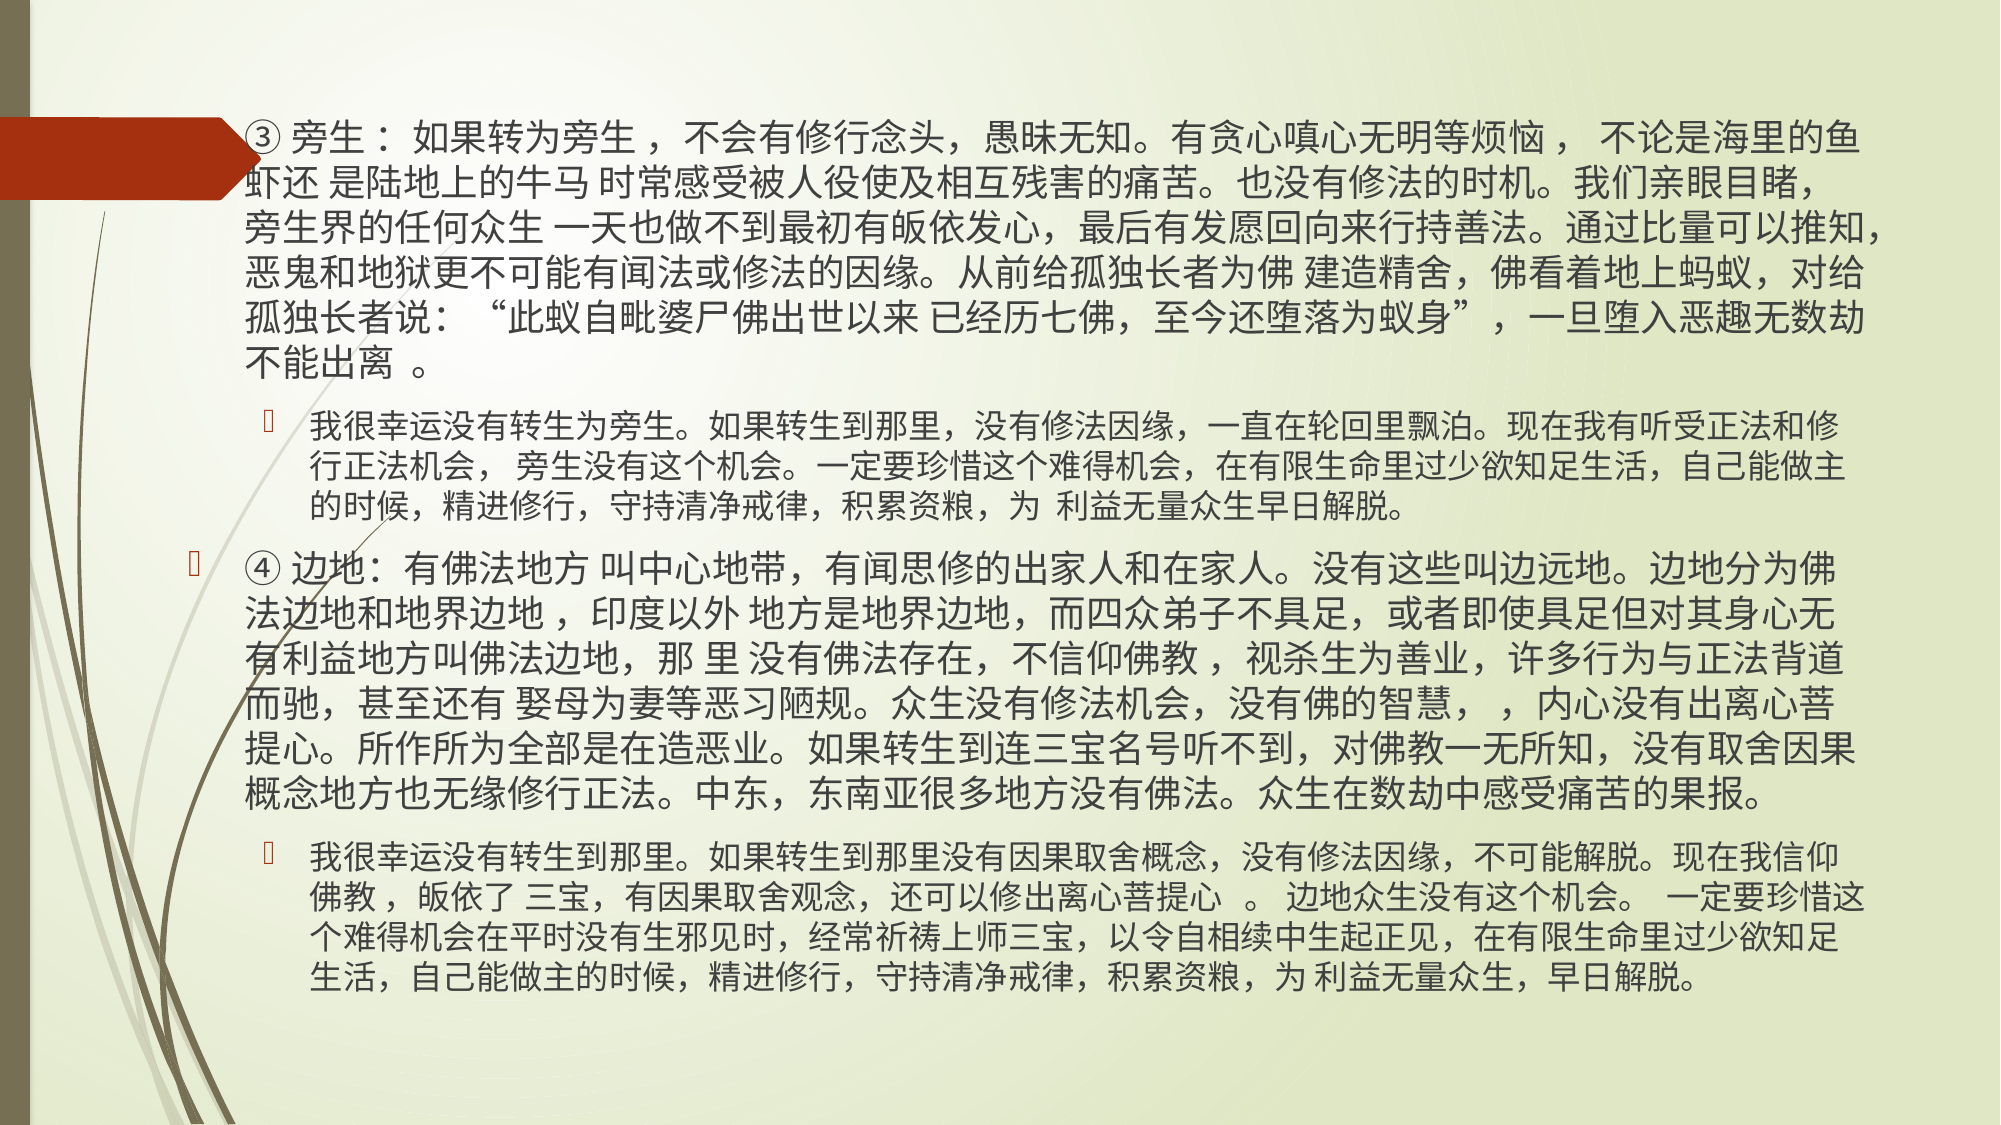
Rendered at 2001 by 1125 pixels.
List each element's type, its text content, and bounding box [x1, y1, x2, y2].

list ③旁生 ：如果转为旁生 ，不会有修行念头，愚昧无知。有贪心嗔心无明等烦恼 ， 不论是海里的鱼虾还 是陆地上的牛马 时常感受被人役使及相互残害的痛苦。也没有修法的时机。我们亲眼目睹，旁生界的任何众生 一天也做不到最初有皈依发心，最后有发愿回向来行持善法。通过比量可以推知，恶鬼和地狱更不可能有闻法或修法的因缘。从前给孤独长者为佛 建造精舍，佛看着地上蚂蚁，对给孤独长者说：“此蚁自毗婆尸佛出世以来 已经历七佛，至今还堕落为蚁身”，一旦堕入恶趣无数劫不能出离 。 我很幸运没有转生为旁生。如果转生到那里，没有修法因缘，一直在轮回里飘泊。现在我有听受正法和修行正法机会， 旁生没有这个机会。一定要珍惜这个难得机会，在有限生命里过少欲知足生活，自己能做主的时候，精进修行，守持清净戒律，积累资粮，为 利益无量众生早日解脱。 ④边地：有佛法地方 叫中心地带，有闻思修的出家人和在家人。没有这些叫边远地。边地分为佛法边地和地界边地 ，印度以外 地方是地界边地，而四众弟子不具足，或者即使具足但对其身心无有利益地方叫佛法边地，那 里 没有佛法存在，不信仰佛教 ，视杀生为善业，许多行为与正法背道而驰，甚至还有 娶母为妻等恶习陋规。众生没有修法机会，没有佛的智慧， ，内心没有出离心菩提心。所作所为全部是在造恶业。如果转生到连三宝名号听不到，对佛教一无所知，没有取舍因果概念地方也无缘修行正法。中东，东南亚很多地方没有佛法。众生在数劫中感受痛苦的果报。 我很幸运没有转生到那里。如果转生到那里没有因果取舍概念，没有修法因缘，不可能解脱。现在我信仰 佛教 ，皈依了 三宝，有因果取舍观念，还可以修出离心菩提心 。 边地众生没有这个机会。 一定要珍惜这个难得机会在平时没有生邪见时，经常祈祷上师三宝，以令自相续中生起正见，在有限生命里过少欲知足生活，自己能做主的时候，精进修行，守持清净戒律，积累资粮，为 利益无量众生，早日解脱。 [173, 106, 1888, 1047]
